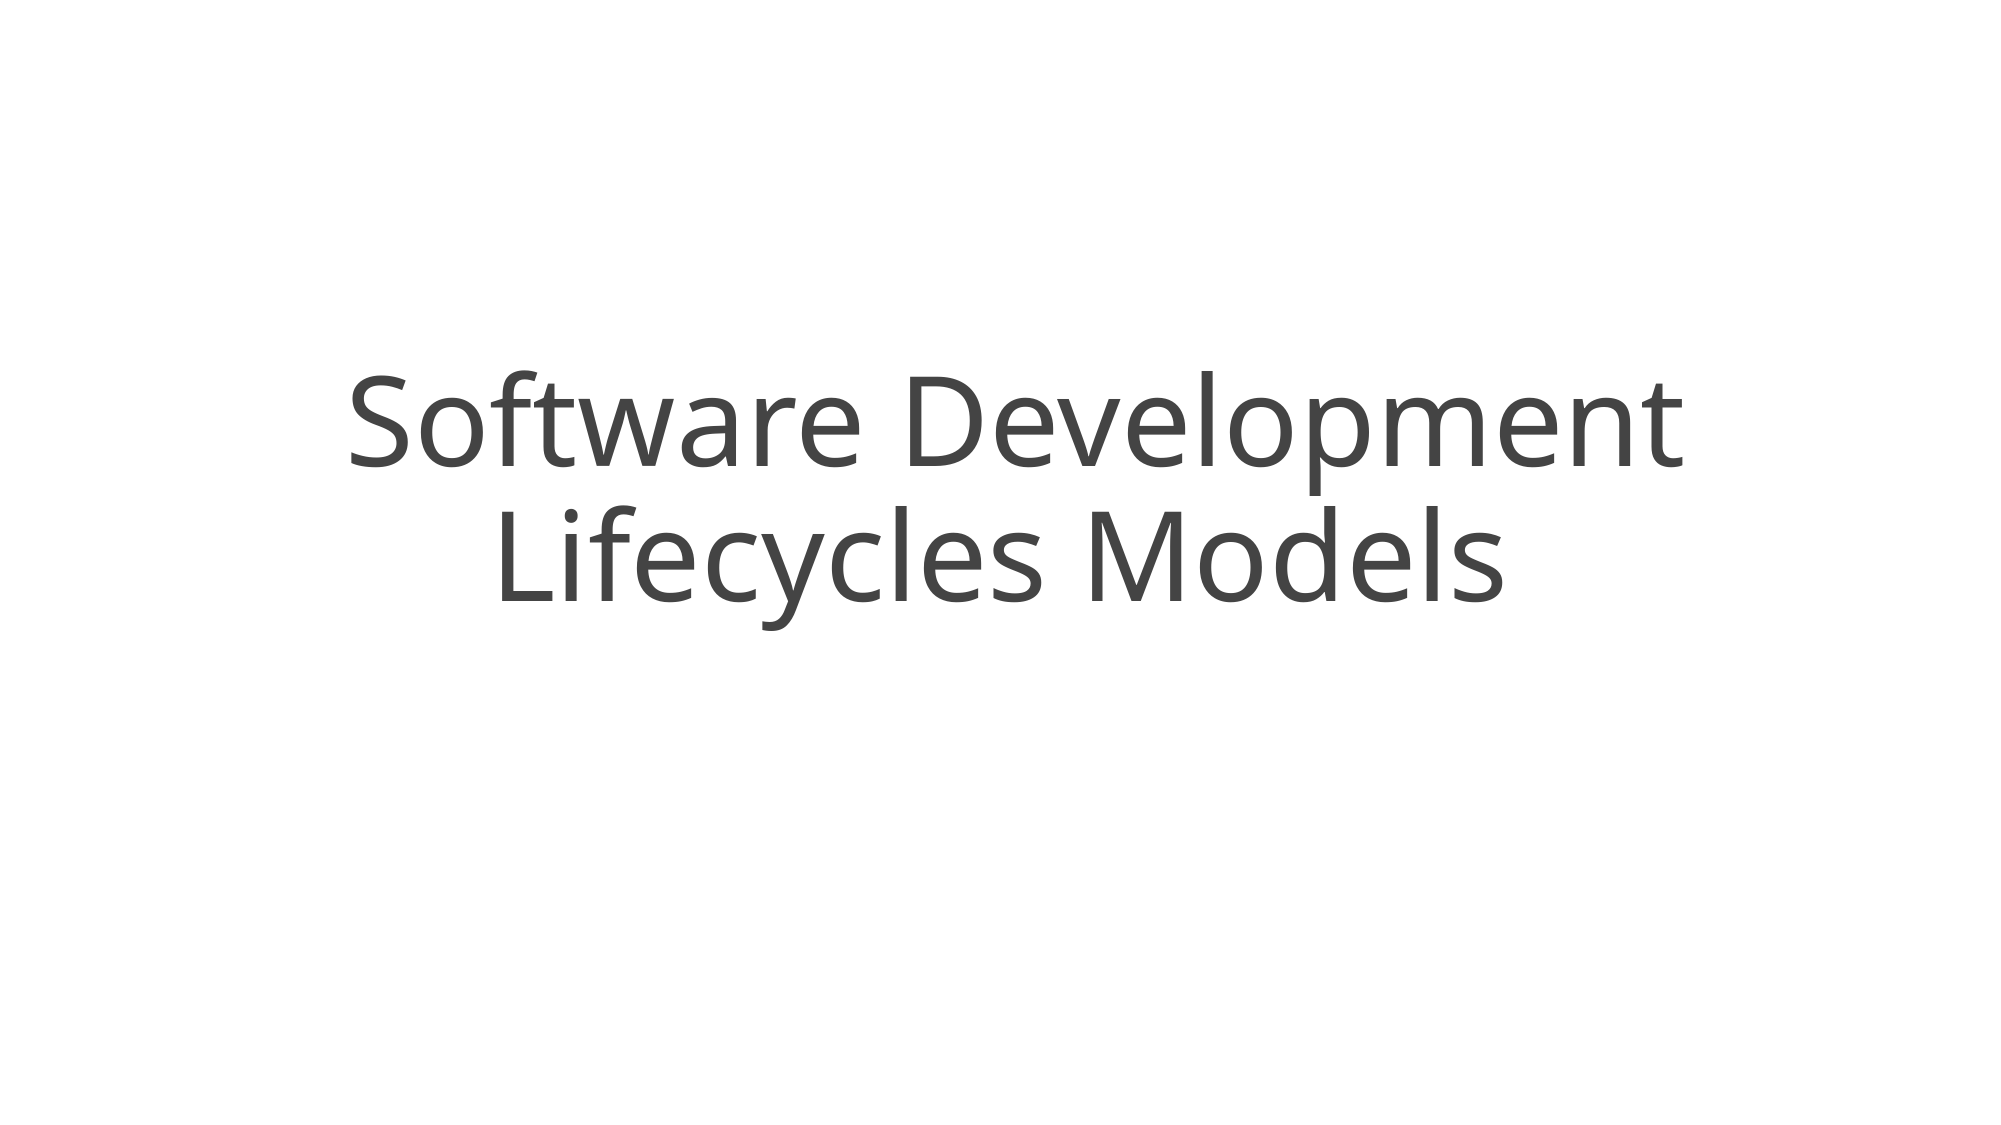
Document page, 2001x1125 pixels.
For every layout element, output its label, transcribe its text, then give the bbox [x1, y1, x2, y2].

title Software Development Lifecycles Models [249, 244, 1750, 636]
